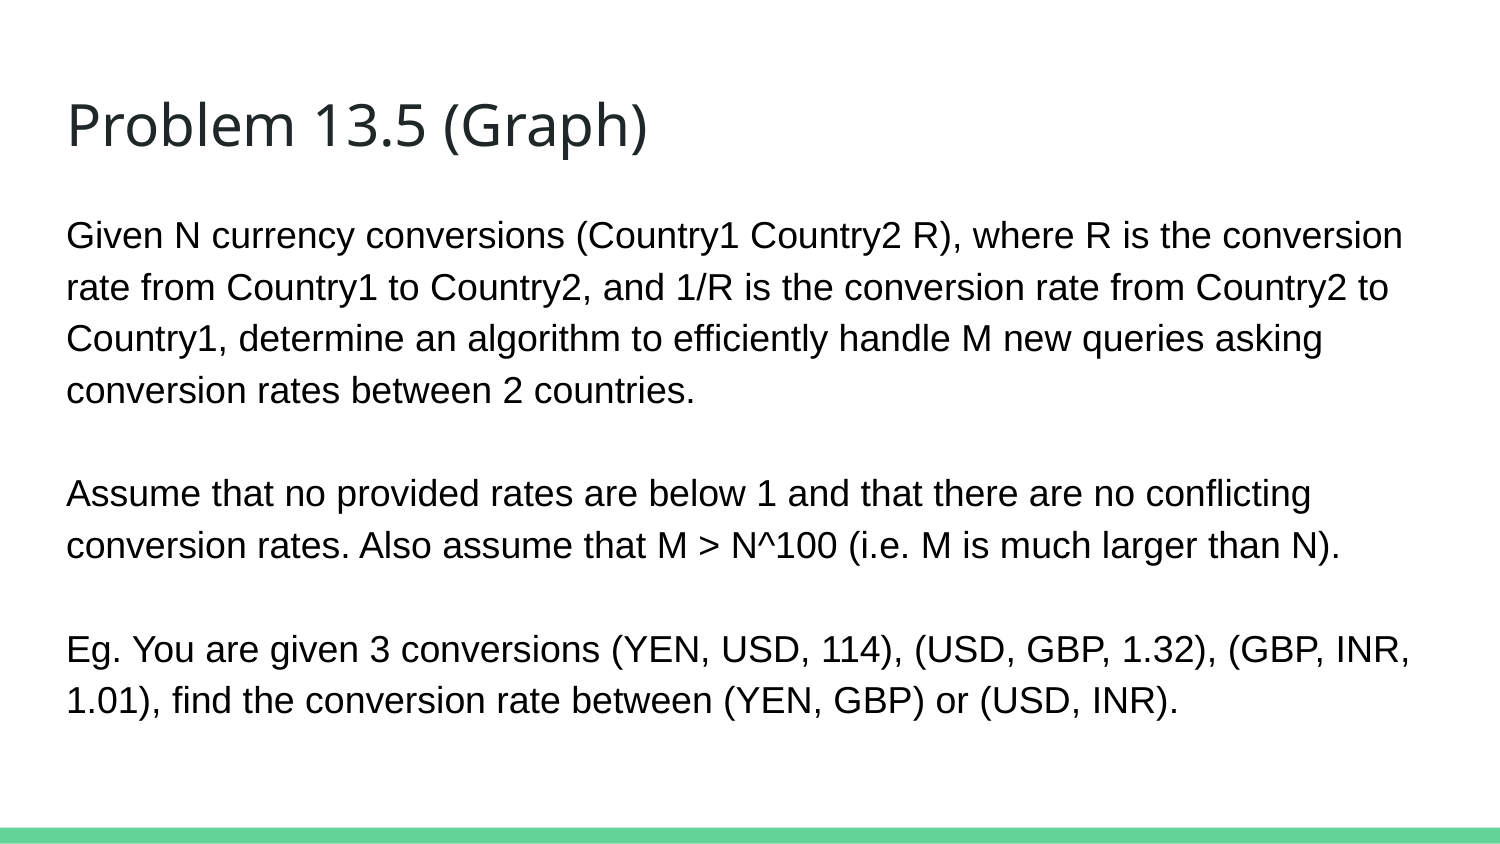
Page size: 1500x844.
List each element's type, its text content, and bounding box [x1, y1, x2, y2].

list Given N currency conversions (Country1 Country2 R), where R is the conversion rate from Country1 to Country2, and 1/R is the conversion rate from Country2 to Country1, determine an algorithm to efficiently handle M new queries asking conversion rates between 2 countries. Assume that no provided rates are below 1 and that there are no conflicting conversion rates. Also assume that M > N^100 (i.e. M is much larger than N). Eg. You are given 3 conversions (YEN, USD, 114), (USD, GBP, 1.32), (GBP, INR, 1.01), find the conversion rate between (YEN, GBP) or (USD, INR). [51, 189, 1449, 750]
title Problem 13.5 (Graph) [51, 72, 1449, 167]
